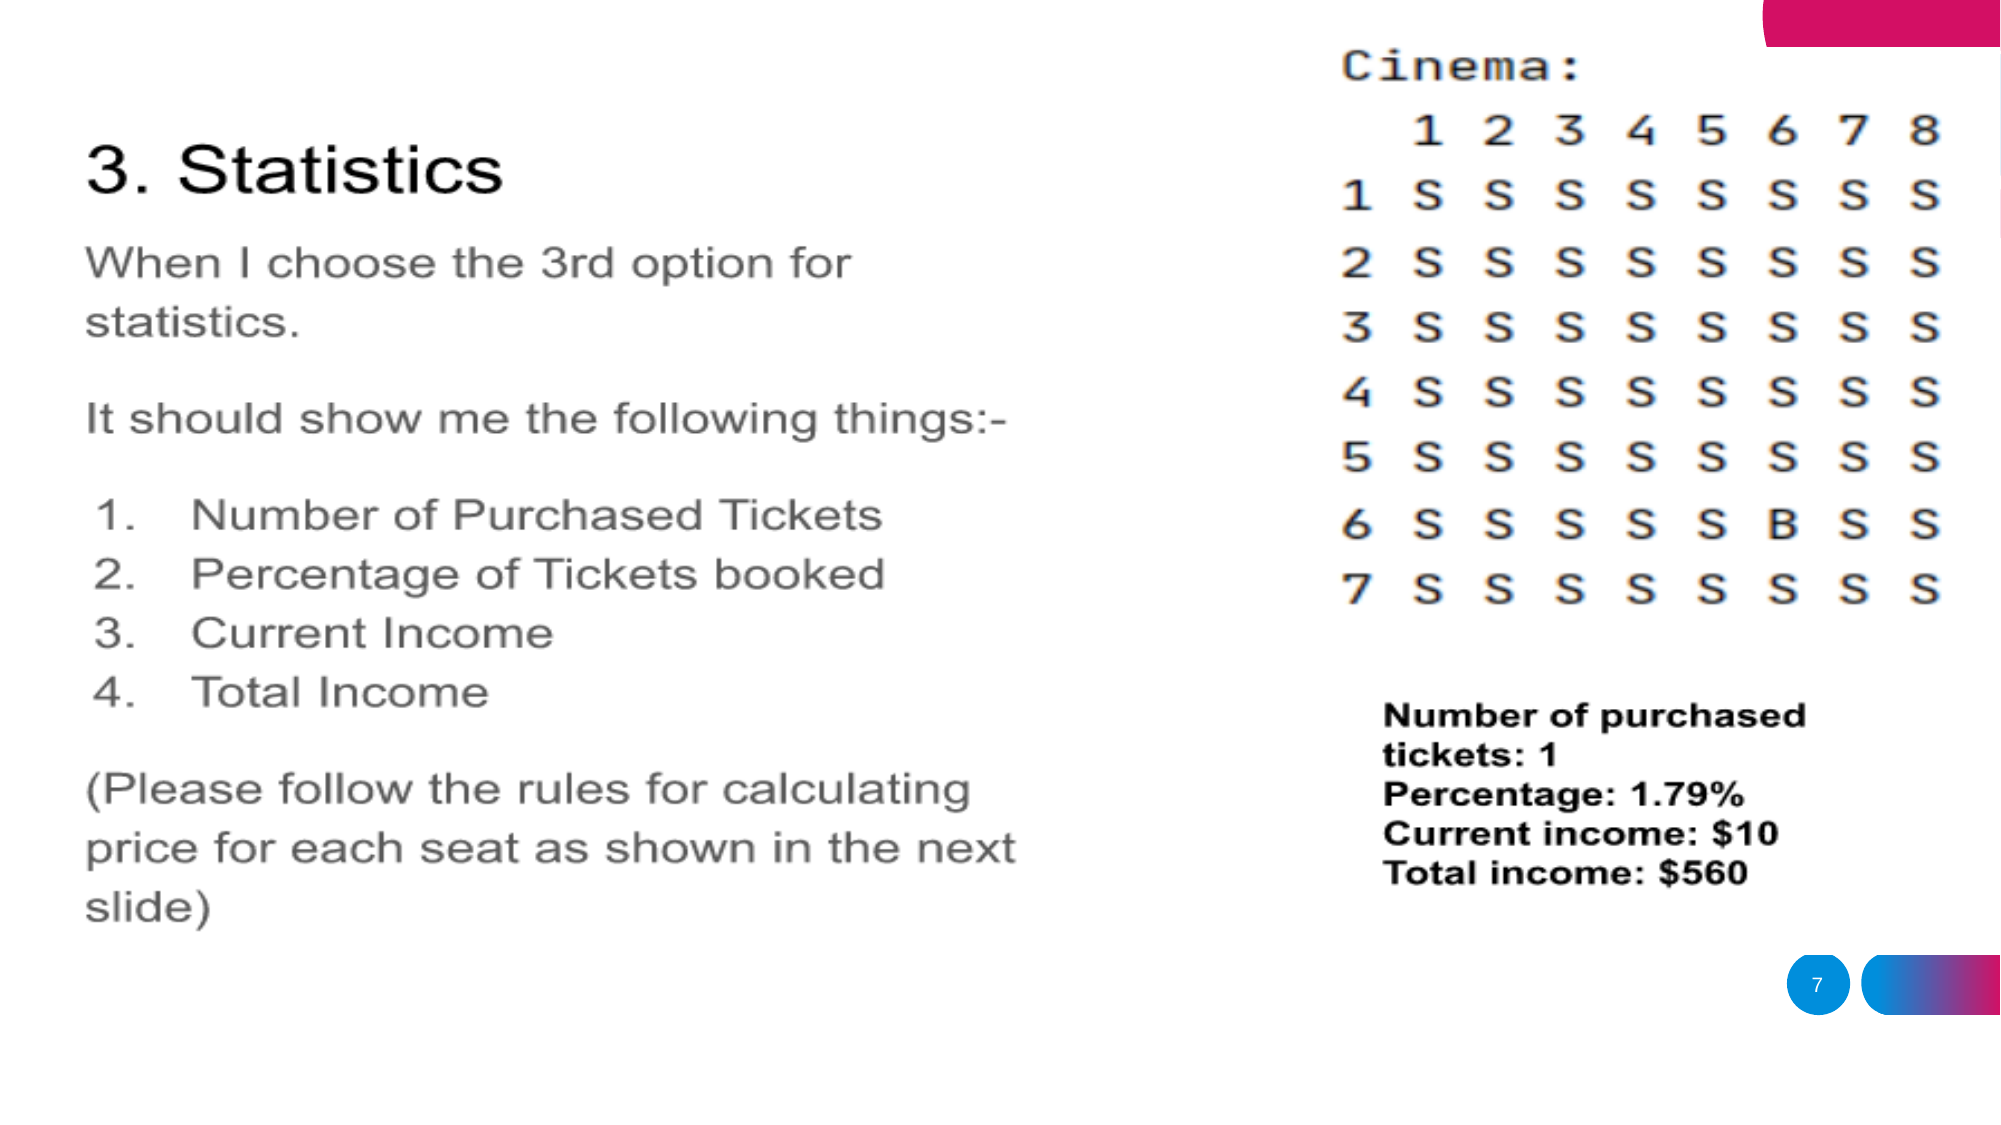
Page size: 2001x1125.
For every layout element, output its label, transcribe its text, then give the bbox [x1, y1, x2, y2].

picture [0, 47, 2000, 955]
slide_number 7 [1772, 955, 1863, 1015]
